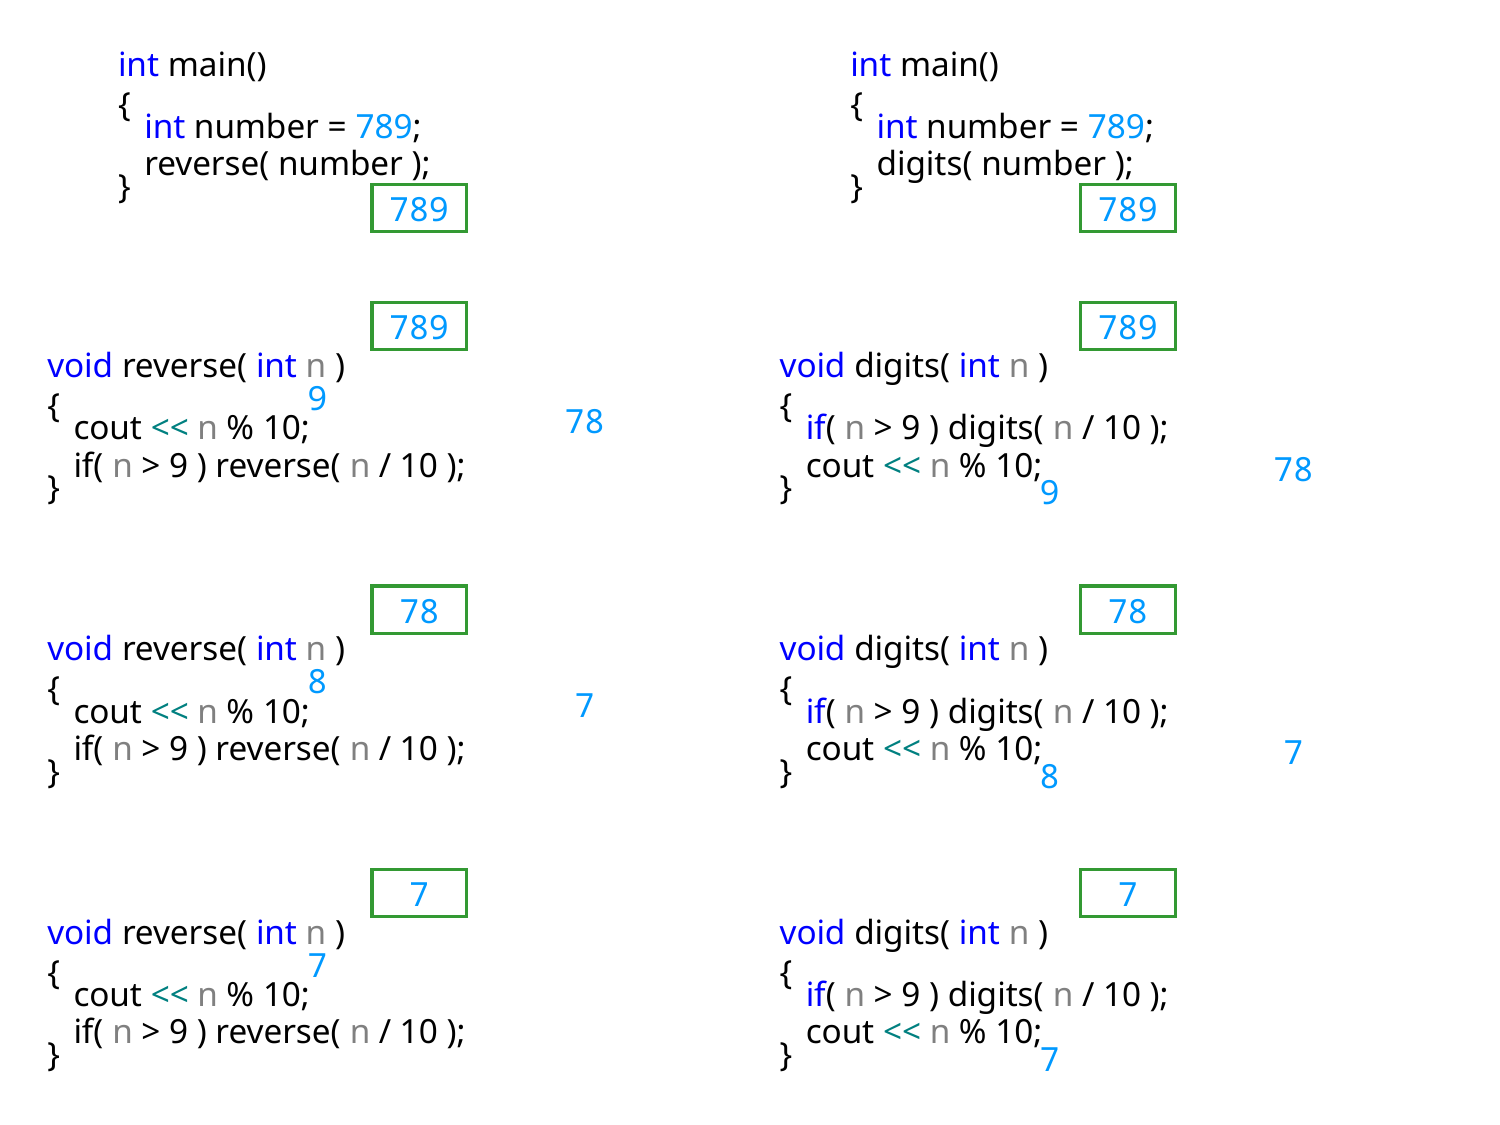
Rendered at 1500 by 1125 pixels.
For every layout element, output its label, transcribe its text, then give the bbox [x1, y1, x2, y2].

text_box 7 [1033, 1034, 1081, 1083]
list void digits( int n ) { if( n > 9 ) digits( n / 10 ); cout << n % 10; } [773, 326, 1459, 516]
text_box 7 [371, 869, 467, 917]
text_box 789 [1080, 302, 1176, 350]
text_box 7 [1080, 869, 1176, 917]
text_box 7 [301, 940, 349, 988]
text_box 789 [1080, 184, 1176, 232]
text_box 78 [1246, 444, 1341, 492]
list void reverse( int n ) { cout << n % 10; if( n > 9 ) reverse( n / 10 ); } [41, 609, 727, 799]
list void reverse( int n ) { cout << n % 10; if( n > 9 ) reverse( n / 10 ); } [41, 326, 727, 516]
text_box 789 [371, 302, 467, 350]
text_box 8 [1033, 751, 1081, 799]
text_box 8 [301, 656, 349, 705]
text_box 789 [371, 184, 467, 232]
list void digits( int n ) { if( n > 9 ) digits( n / 10 ); cout << n % 10; } [773, 609, 1459, 799]
list void digits( int n ) { if( n > 9 ) digits( n / 10 ); cout << n % 10; } [773, 892, 1459, 1083]
text_box 9 [1033, 467, 1081, 516]
text_box 9 [301, 373, 349, 421]
list int main() { int number = 789; digits( number ); } [844, 42, 1459, 209]
text_box 78 [371, 586, 467, 634]
list void reverse( int n ) { cout << n % 10; if( n > 9 ) reverse( n / 10 ); } [41, 892, 727, 1083]
list int main() { int number = 789; reverse( number ); } [111, 42, 727, 209]
text_box 78 [537, 397, 632, 445]
text_box 7 [537, 680, 632, 728]
text_box 78 [1080, 586, 1176, 634]
text_box 7 [1246, 727, 1341, 775]
